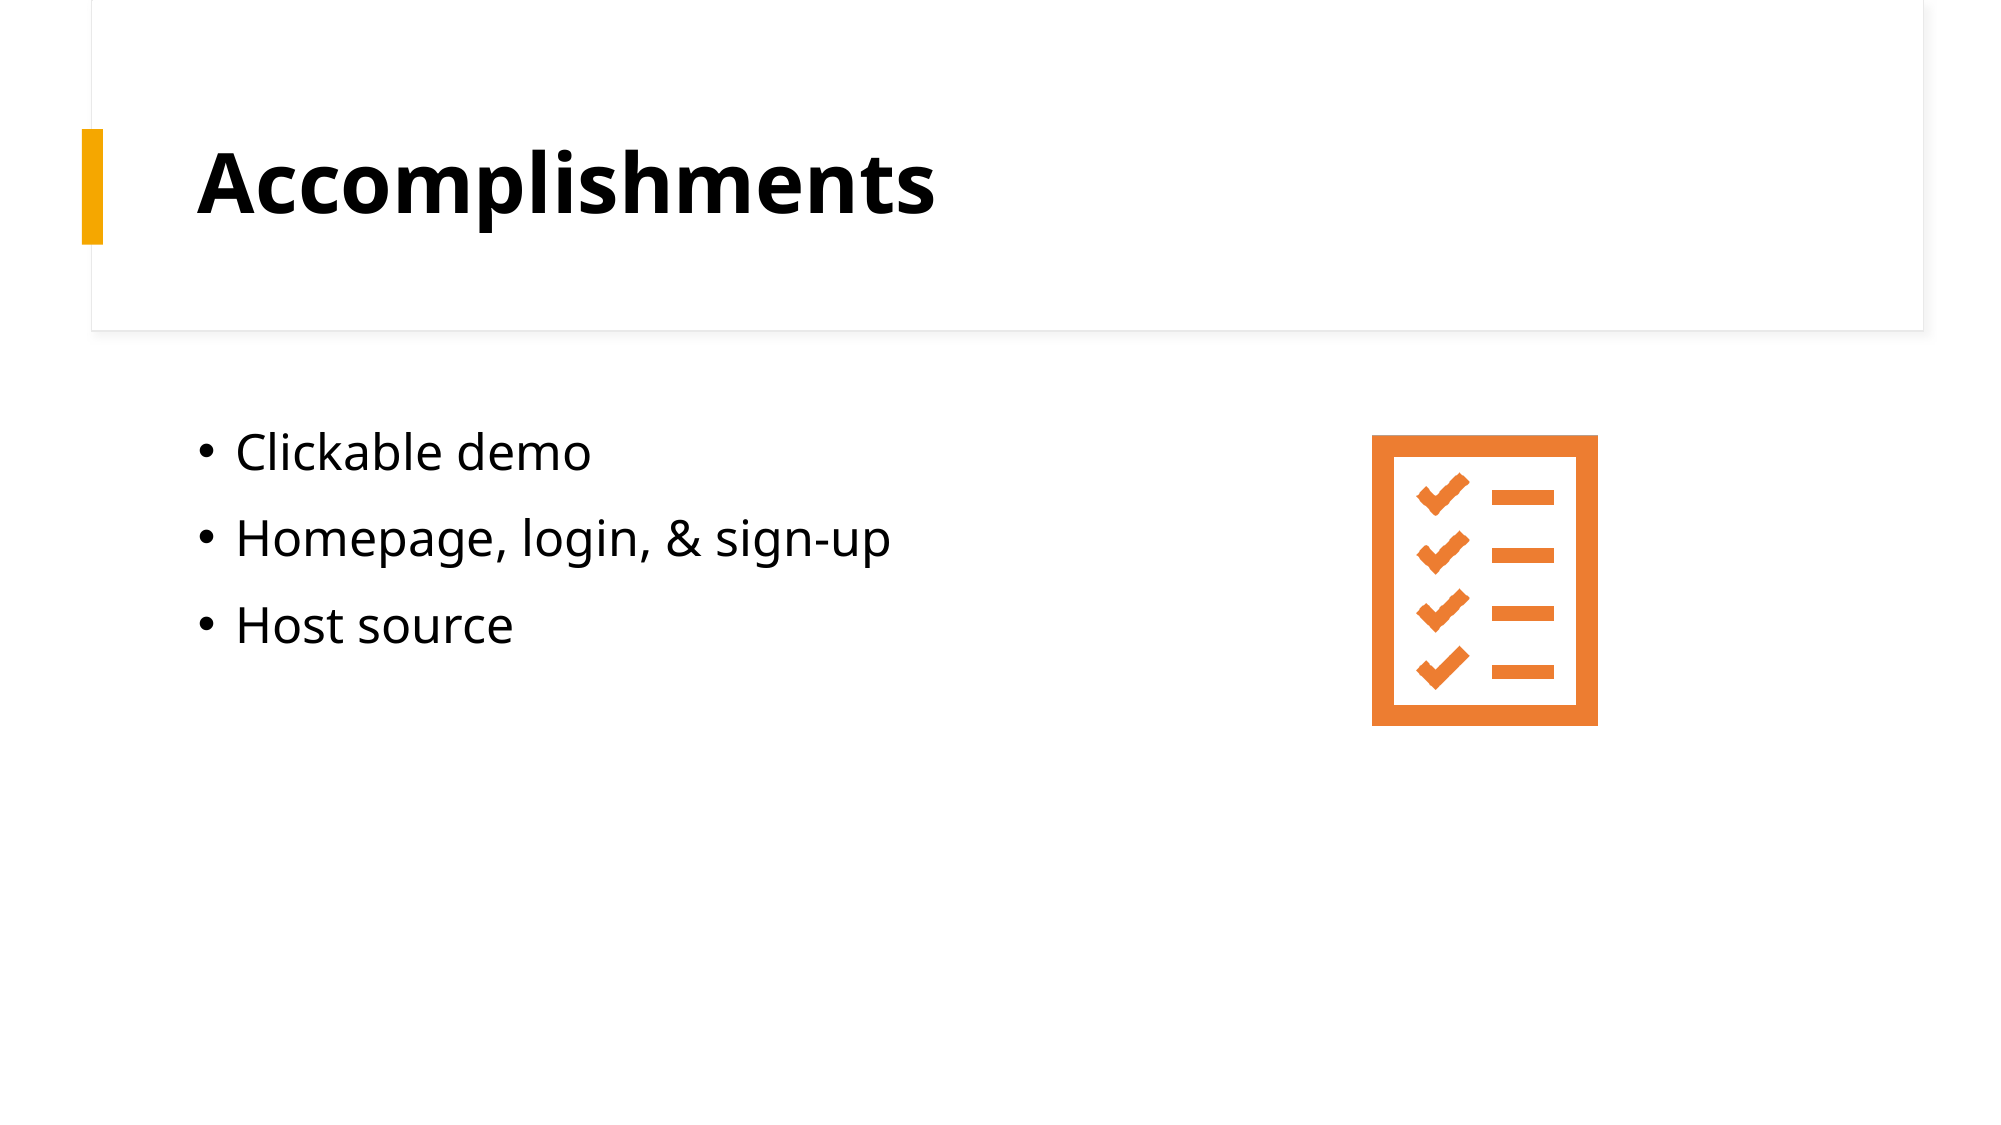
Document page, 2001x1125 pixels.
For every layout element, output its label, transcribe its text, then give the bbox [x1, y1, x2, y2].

title Accomplishments [183, 90, 1851, 284]
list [1310, 406, 1659, 755]
list Clickable demo Homepage, login, & sign-up Host source [183, 406, 993, 1013]
